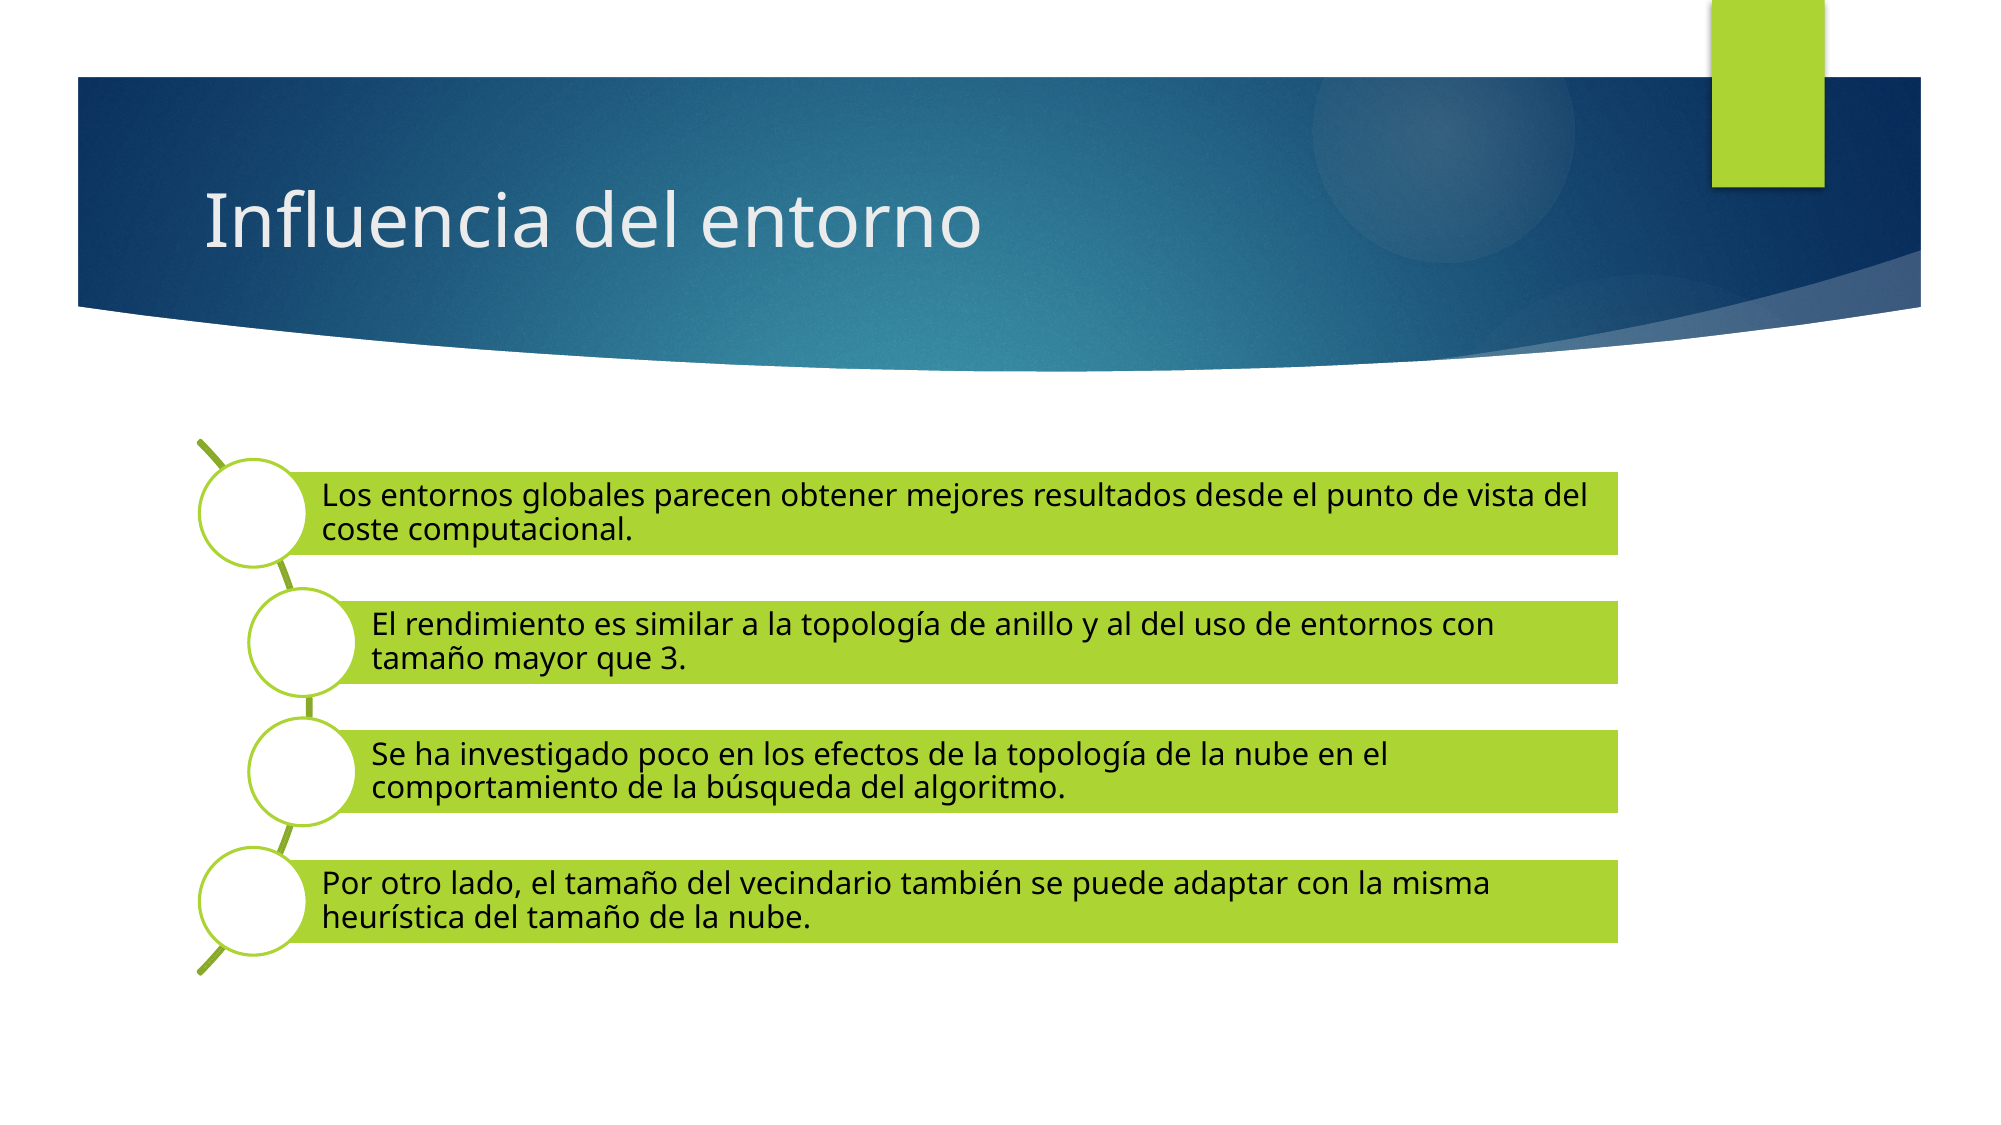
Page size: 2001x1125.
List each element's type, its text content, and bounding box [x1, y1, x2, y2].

title Influencia del entorno [189, 159, 1627, 276]
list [189, 426, 1627, 988]
